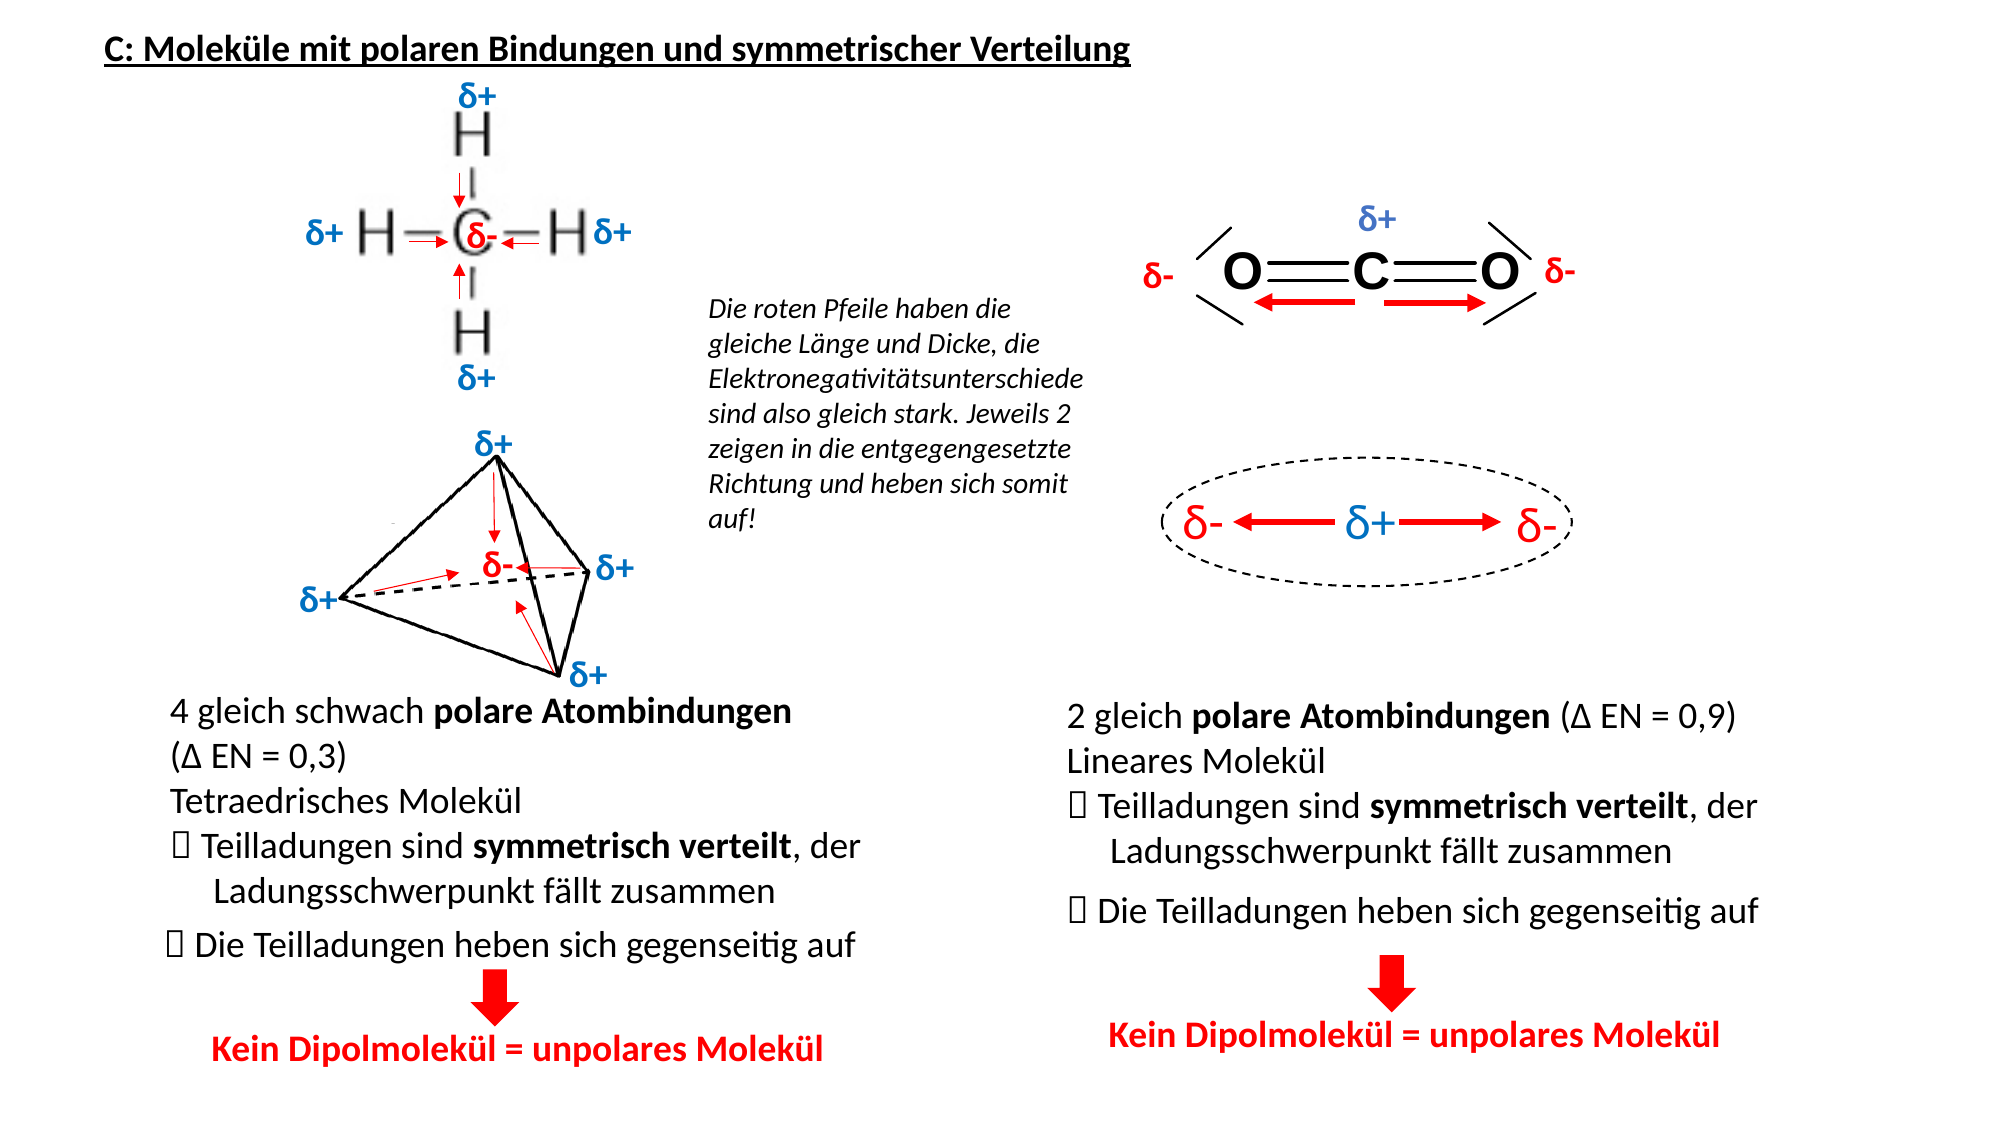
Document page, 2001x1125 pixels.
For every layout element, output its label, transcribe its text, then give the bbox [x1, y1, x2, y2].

text_box Kein Dipolmolekül = unpolares Molekül [1093, 1002, 1740, 1063]
text_box  Die Teilladungen heben sich gegenseitig auf [148, 912, 916, 972]
picture [355, 107, 590, 370]
text_box δ+ [1343, 186, 1426, 218]
text_box Kein Dipolmolekül = unpolares Molekül [196, 1016, 843, 1077]
text_box δ- [1128, 243, 1190, 304]
text_box δ- [1167, 482, 1239, 558]
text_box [1193, 218, 1541, 330]
text_box [1197, 523, 1535, 588]
text_box 4 gleich schwach polare Atombindungen (Δ EN = 0,3) Tetraedrisches Molekül  Teilladungen sind symmetrisch verteilt, der Ladungsschwerpunkt fällt zusammen [155, 678, 923, 919]
text_box  Die Teilladungen heben sich gegenseitig auf [1051, 878, 1819, 938]
text_box [1367, 955, 1417, 1013]
text_box δ+ [443, 77, 512, 107]
text_box [1160, 506, 1167, 538]
text_box δ+ [290, 201, 355, 261]
text_box 2 gleich polare Atombindungen (Δ EN = 0,9) Lineares Molekül  Teilladungen sind symmetrisch verteilt, der Ladungsschwerpunkt fällt zusammen [1051, 684, 1819, 878]
text_box δ- [1541, 238, 1591, 299]
text_box δ+ [442, 370, 511, 406]
text_box [1203, 456, 1537, 521]
text_box δ+ [590, 199, 647, 260]
text_box δ+ [1329, 482, 1411, 558]
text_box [284, 411, 650, 703]
text_box [470, 969, 520, 1027]
text_box δ- [1501, 485, 1594, 560]
text_box C: Moleküle mit polaren Bindungen und symmetrischer Verteilung [89, 16, 1233, 77]
text_box Die roten Pfeile haben die gleiche Länge und Dicke, die Elektronegativitätsunterschiede sind also gleich stark. Jeweils 2 zeigen in die entgegengesetzte Richtung und heben sich somit auf! [693, 282, 1111, 542]
